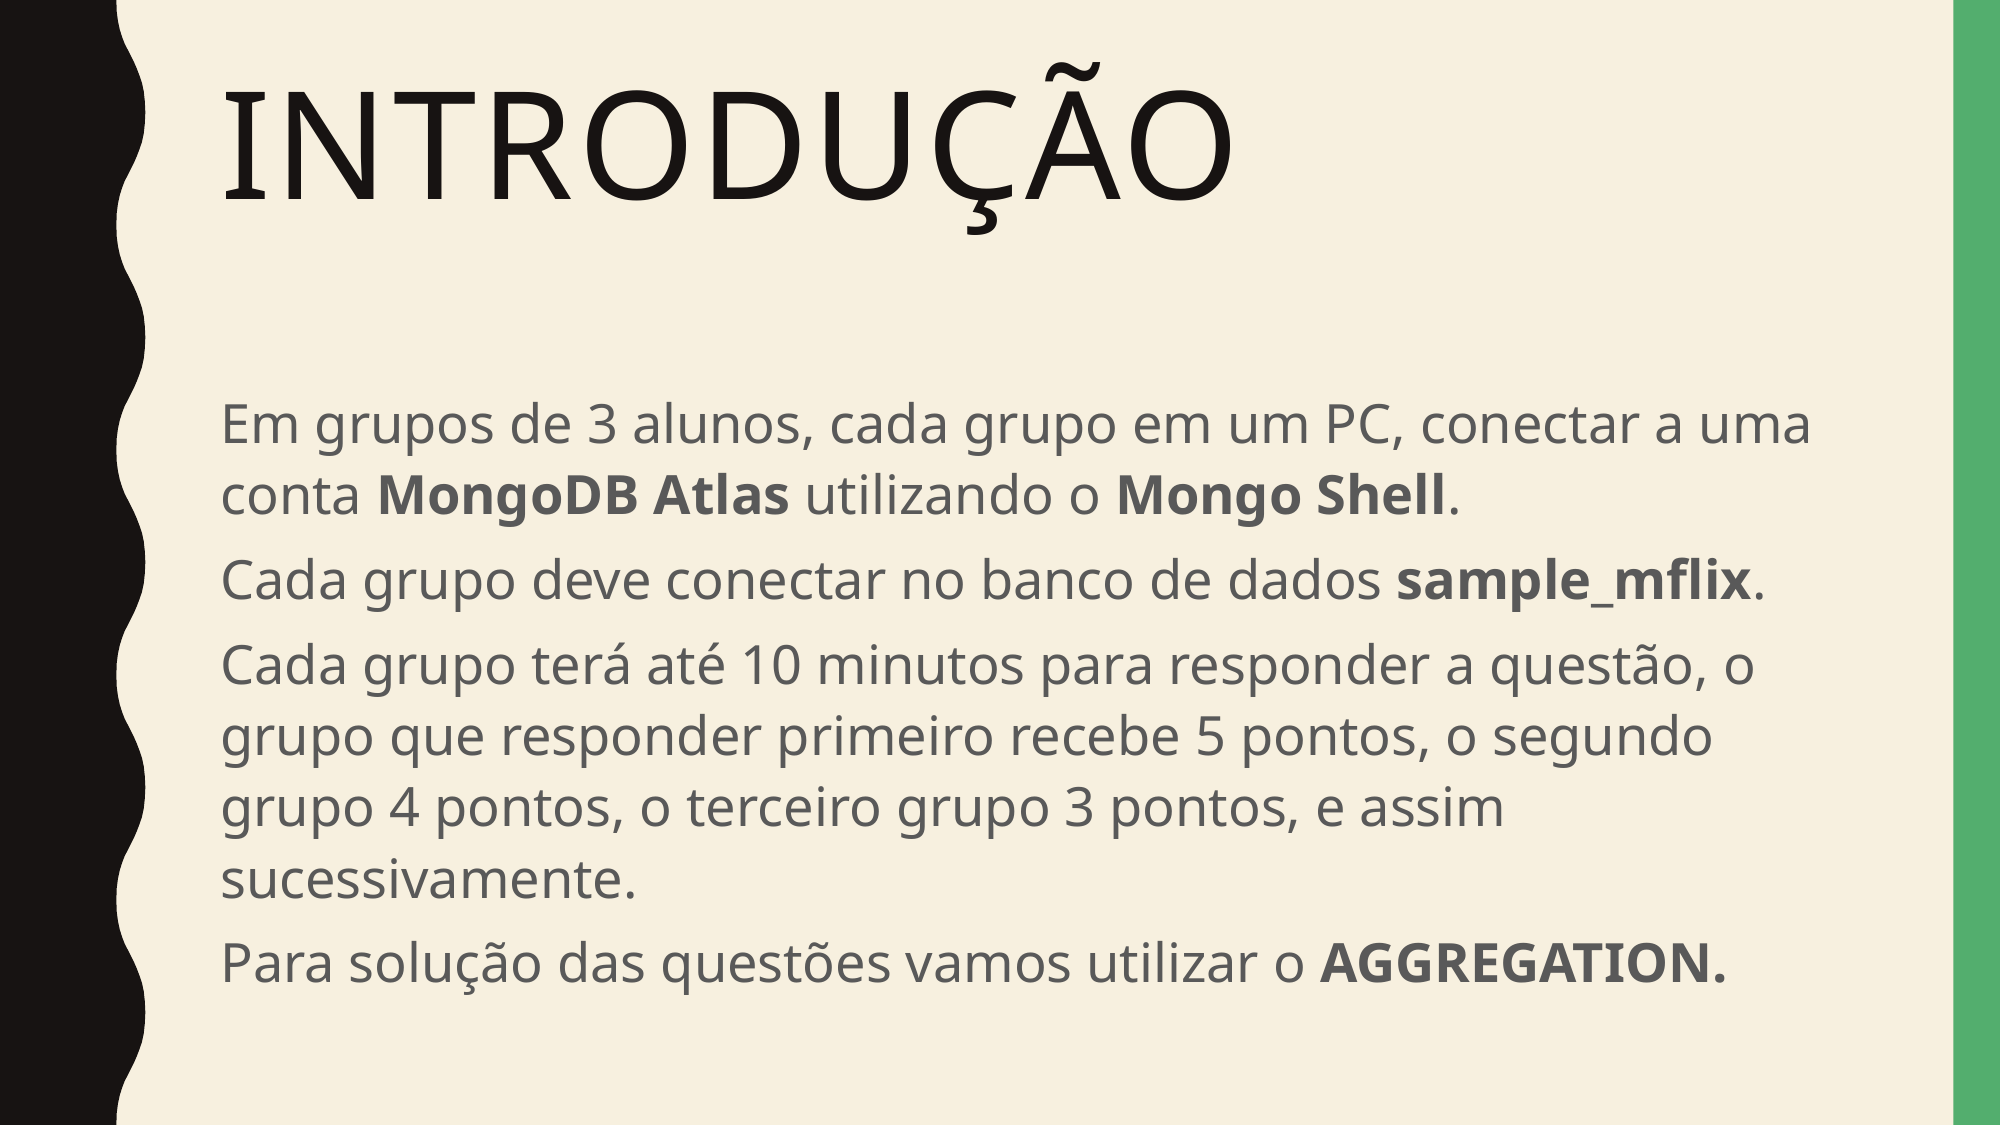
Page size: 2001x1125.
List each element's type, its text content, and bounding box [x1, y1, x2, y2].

title introdução [205, 62, 1875, 308]
list Em grupos de 3 alunos, cada grupo em um PC, conectar a uma conta MongoDB Atlas utilizando o Mongo Shell. Cada grupo deve conectar no banco de dados sample_mflix. Cada grupo terá até 10 minutos para responder a questão, o grupo que responder primeiro recebe 5 pontos, o segundo grupo 4 pontos, o terceiro grupo 3 pontos, e assim sucessivamente. Para solução das questões vamos utilizar o AGGREGATION. [205, 375, 1875, 1014]
